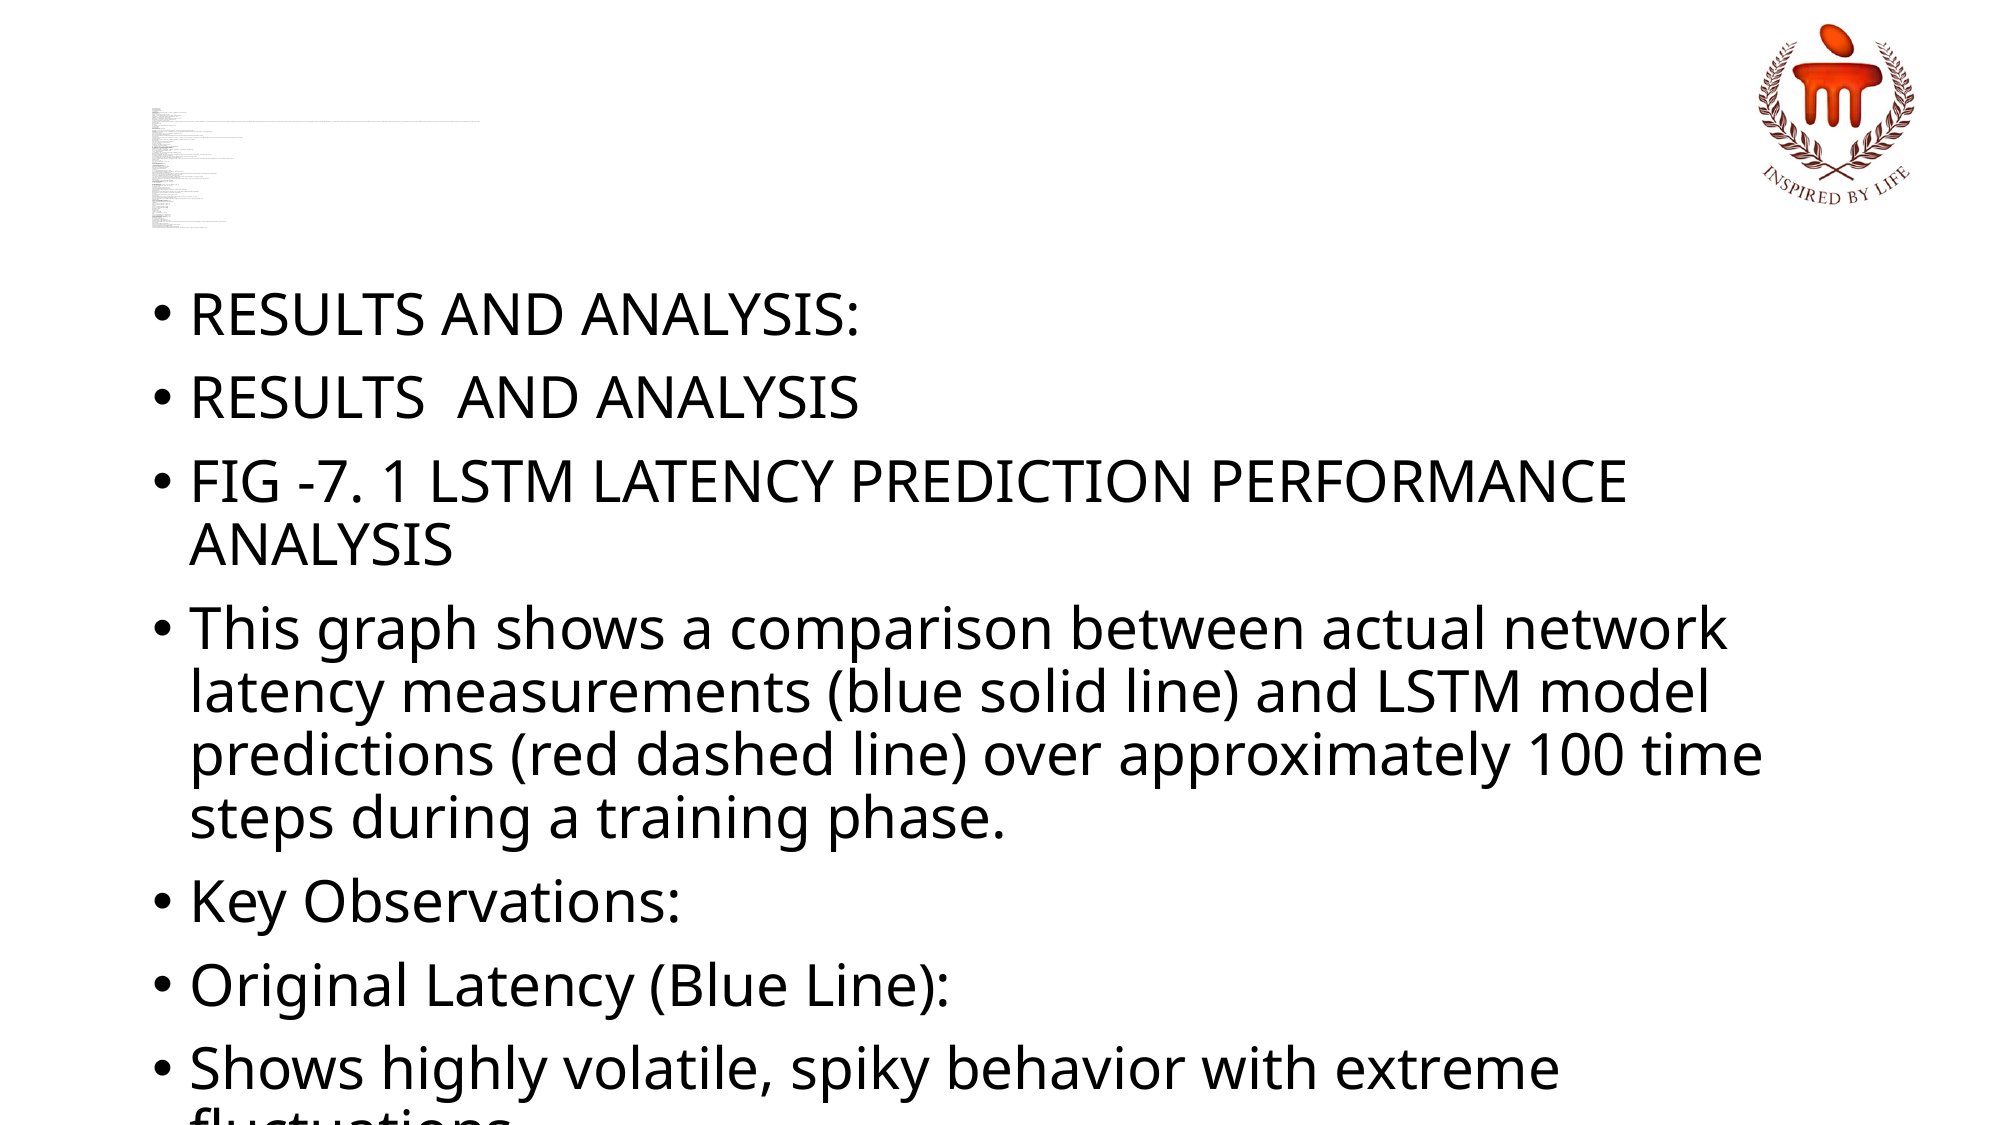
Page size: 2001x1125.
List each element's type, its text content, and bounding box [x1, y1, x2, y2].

list RESULTS AND ANALYSIS: RESULTS AND ANALYSIS FIG -7. 1 LSTM LATENCY PREDICTION PERFORMANCE ANALYSIS This graph shows a comparison between actual network latency measurements (blue solid line) and LSTM model predictions (red dashed line) over approximately 100 time steps during a training phase. Key Observations: Original Latency (Blue Line): Shows highly volatile, spiky behavior with extreme fluctuations Values range dramatically from around -8 to +9 units Contains frequent sharp peaks and deep valleys Exhibits very irregular, unpredictable patterns LSTM Predictions (Red Dashed Line): Much smoother and more stable than the original data Stays within a narrower range (roughly -3 to +3) Follows general trends but with significantly dampened volatility Shows the model is learning some underlying patterns but struggling with extreme variations Model Performance Analysis: The LSTM appears to be having difficulty capturing the full volatility of the latency data. This is common in time series prediction when dealing with highly erratic data because: Smoothing Effect: LSTMs tend to produce smoother predictions than highly volatile input data Training Challenge: The extreme spikes may be treated as noise rather than signal Underfitting: The model may need more complexity or different architecture to capture such irregular patterns This suggests the network latency has very unpredictable characteristics that are challenging for standard LSTM models to accurately forecast, which is typical for real-world network performance data influenced by various external factors. FIG 7.2 -ACTUAL VS PREDICTED LATENCY Think of this like predicting the weather, but for internet speed: The Blue Line (Actual Latency): This is what really happened - like checking the actual temperature every hour. It's very jumpy and unpredictable, going up and down wildly. This represents how fast or slow your internet connection was at different times. The Orange Line (Predicted Latency): This is what the computer's "brain" (AI model) thought would happen - like a weather forecast. Notice how it's much smoother and doesn't have those crazy spikes. What's happening? The computer is trying to learn patterns from past internet speeds to predict future ones But internet speed is really hard to predict! It jumps around a lot due to network traffic, server issues, etc. The AI does okay at following the general trend (when it goes up or down overall) But it completely misses those sudden spikes - like missing that it might suddenly storm when you predicted sunny weather The bottom line: The AI is learning, but internet latency is just too wild and unpredictable for it to get exactly right. It's like trying to predict exactly when someone will sneeze - you might notice they're getting a cold, but the exact timing is nearly impossible to nail down. This is totally normal when dealing with network data - it's one of the trickiest things to predict accurately. FIG 7.3 -IMPACT OF LSTM-BASED LOAD BALANCING ON SERVER LOAD This chart demonstrates the effectiveness of LSTM-based load balancing implementation across five major technology organizations, comparing server load distribution before and after the predictive system deployment. 7.3.1 Pre-Implementation Load Analysis Before LSTM implementation, the organizations exhibited significant load imbalances and suboptimal resource utilization. Rockwell Automation experienced the highest server load at 93%, indicating potential performance bottlenecks and resource strain. Honeywell followed closely at 89% utilization, while Linde operated at 80% capacity. These elevated load levels suggest systems operating near or beyond optimal efficiency thresholds. Siemens maintained a more moderate 70% load, and Microsoft demonstrated the most balanced pre-implementation performance at 65% utilization, indicating existing load management capabilities within their infrastructure. 7.3.2 Post-Implementation Performance Improvements Following LSTM-based load balancing deployment, all organizations achieved remarkable load optimization and standardization. The system successfully normalized load distribution across all five organizations to approximately 59-62% utilization, representing a significant convergence toward optimal operating parameters. Rockwell Automation realized the most substantial improvement, with load reduction from 93% to 59%, representing a 37% decrease in server strain. Honeywell achieved similar benefits with load dropping from 89% to 62%, a 30% improvement. These dramatic reductions indicate the LSTM system's ability to predict and redistribute load before bottlenecks occur. 7.3.3 System Optimization Results The LSTM implementation demonstrates consistent performance gains across diverse organizational infrastructures. Linde's load decreased from 80% to 60%, while Siemens improved from 70% to 61%. Even Microsoft, which showed relatively balanced pre-implementation performance, benefited from optimization, reducing from 65% to 58% utilization. 7.6.4 Operational Impact Assessment The standardized post-implementation load levels around 60% represent optimal operating efficiency, providing adequate performance headroom while maximizing resource utilization. This consistent target across all organizations suggests the LSTM system applies sophisticated algorithms that account for different infrastructure configurations and workload patterns. The uniform load distribution indicates successful elimination of server hotspots and improved overall system reliability. Organizations can now expect more predictable performance, reduced risk of system failures, and enhanced capacity for handling unexpected load spikes through the maintained performance buffer. 7.6.5 FINAL CALCULATION - The average percentage reduction: Average Percentage Reduction = (25%+31.11%+12.86%+36.84%+10.77%)/5 Average Percentage Reduction = 116.58%/5 Average Percentage Reduction =23.32%. [137, 277, 1863, 992]
picture [1732, 11, 1933, 210]
title IMPLEMENTATION: IMPLEMENTATION 6. IMPLEMENTATION 6.1 DATASET This file contains performance data for 5 major companies across 20 time steps. Total Rows: 20 Total Columns: 6 TIME – A number showing the time step LINDE – A value showing Linde's activity or performance at that time. HONEYWELL – Honeywell's performance at each time step. SIEMENS – Siemens’ activity data over time. ROCKWELL AUTOMATION – How Rockwell Automation performed. MICROSOFT – Microsoft’s activity at each point in time. 6.2 Step 1: Load Historical Latency Data The system begins by collecting and loading historical latency data between various network nodes (e.g., LINDE, HONEYWELL, etc.). This dataset contains time-stamped measurements that indicate how long it took for data to travel between different network endpoints in the past. This information is crucial because patterns in network latency often repeat due to recurring usage patterns, network congestion during peak hours, or infrastructure limitations. By analyzing this historical data, we can build a system that doesn’t just react to latency but anticipates it. The data is typically stored in a structured format such as a CSV file or a database, with columns like: Each column represents a different route or edge node, and each row is a snapshot of latency values at a given time. PSEUDO CODE - Import pandas as pd # Load CSV df = pd.read_csv('/mnt/data/industrial_data NEW 2.csv') # Preview data print (df.head()) print (df.columns) Step 2: Preprocessing Module Raw data is rarely ready for machine learning directly. So we apply several preprocessing steps: Cleaning: We remove rows with missing or corrupted values to ensure model quality. If needed, we could also use interpolation or imputation to fill gaps. Timestamp Conversion: If there's a timestamp column, it’s converted into useful features like: Hour of the day (to detect diurnal patterns) Day of the week (to identify weekday/weekend differences)This helps the model understand periodic fluctuations in latency. Normalization: Since the raw latency values can vary widely (e.g., from 10 ms to 400 ms), we scale all values to a range of 0 to 1. This step helps the neural network train efficiently and reduces bias toward larger numerical values. Feature Selection: We define the key latency columns (e.g., LINDE, HONEYWELL, etc.) that we want to use for prediction. PSEUDO CODE - from sklearn.preprocessing import MinMaxScaler # Drop rows with missing values (if any) df_clean = df.dropna() # If there's a timestamp column, convert it if 'timestamp' in df_clean.columns: df_clean['timestamp'] = pd.to_datetime(df_clean['timestamp']) df_clean['hour'] = df_clean['timestamp'].dt.hour df_clean['day'] = df_clean['timestamp'].dt.dayofweek # Define latency columns manually latency_cols = ['LINDE', 'HONEYWELL', 'SIEMENS', 'ROCKWELL AUTOMATION', 'MICROSOFT'] # Normalize latency values between 0 and 1 scaler = MinMaxScaler() df_clean[latency_cols] = scaler.fit_transform(df_clean[latency_cols]) Step 3: Sequence Creation for LSTM Since we’re dealing with time-series data, we use a sliding window approach to create sequences of past latency values. Here's how it works: We define a window size (n steps) for example, 10. From the dataset, we create samples where each input sequence consists of 10 consecutive latency values. The corresponding target value is the latency right after that window. This process allows the model to learn how previous latency values lead to the next one.For instance :This is how the model learns temporal dependencies a critical strength of LSTM networks. PSEUDO CODE – import numpy as np def create_sequences(data, n_steps=10): X, y = [], [] for i in range(len(data) - n_steps): X.append(data[i:i+n_steps]) y.append(data[i+n_steps]) return np.array(X), np.array(y) # Use one column for example: 'LINDE' linde_data = df_clean['LINDE'].values # Reshape and create sequences n_steps = 10 X, y = create_sequences(linde_data, n_steps) X = X.reshape((X.shape[0], X.shape[1], 1)) # [samples, timesteps, features] Step 4: Build and Train the LSTM-LFR Model Now we create and train the actual LSTM-LFR (Latency Forecasting and Routing) model, which is a deep learning architecture designed for sequential data. LSTM Layer: Captures patterns and dependencies in latency over time. Dense Layer: Outputs the final prediction (i.e., next latency value). Loss Function: We use Mean Squared Error (MSE), which measures how far the predicted latency is from the actual one. Optimizer: Adam is used to minimize the loss function efficiently. The model is trained over several epochs, gradually learning to predict future latency values accurately based on historical sequences. PSEUDO CODE – from tensorflow.keras.models import Sequential from tensorflow.keras.layers import LSTM, Dense # Build the LSTM model model = Sequential() model.add(LSTM(50, activation='relu', input_shape=(n_steps, 1))) model.add(Dense(1)) model.compile(optimizer='adam', loss='mse') # Train the model model.fit(X, y, epochs=20, batch_size=32) Step 5: Predict and Make Routing Decisions Once the model is trained, it can be used in real-time to decide how to route traffic: Input Generation: We take the most recent latency data for two edges — for example, Edge A (LINDE) and Edge B (HONEYWELL). These sequences are passed into the model to predict future latency. Prediction: The model outputs predicted latency values for both routes. Decision Logic: If the predicted latency for Edge A is below a defined threshold (say, 0.5), we select it as the primary route. If not, we route the traffic through Edge B (the alternate). This logic enables the system to dynamically adapt to predicted network conditions instead of reacting after delays occur. PSEUDO CODE – # Get recent sequences for A and B input_A = df_clean['LINDE'].values[-n_steps:] input_B = df_clean['HONEYWELL'].values[-n_steps:] # Reshape input_A = input_A.reshape((1, n_steps, 1)) input_B = input_B.reshape((1, n_steps, 1)) # Predict pred_A = model.predict(input_A)[0][0] pred_B = model.predict(input_B)[0][0] # Define threshold threshold = 0.5 # Routing Logic if pred_A < threshold: route = "Closest Node (A - LINDE)" else: route = "Alternate Node (B - HONEYWELL)" print(f"Predicted Latency A: {pred_A:.4f}") print(f"Predicted Latency B: {pred_B:.4f}") print(f"Selected Route: {route}") Final Output Example- Let’s say the model predicts: Predicted Latency A (LINDE): 0.3210 Predicted Latency B (HONEYWELL): 0.5821 And we set the threshold to 0.5. Since 0.3210 < 0.5, the system will automatically route traffic through LINDE (Edge A), which is expected to have lower latency in the near future How it Benefit- This predictive routing approach helps in: Improving user experience by minimizing latency before it spikes. Avoiding congestion by rerouting ahead of time. Saving cost and bandwidth by intelligently selecting optimal paths. By combining historical latency analysis with machine learning, we transform a static network into a dynamic, adaptive system. [137, 59, 1863, 277]
